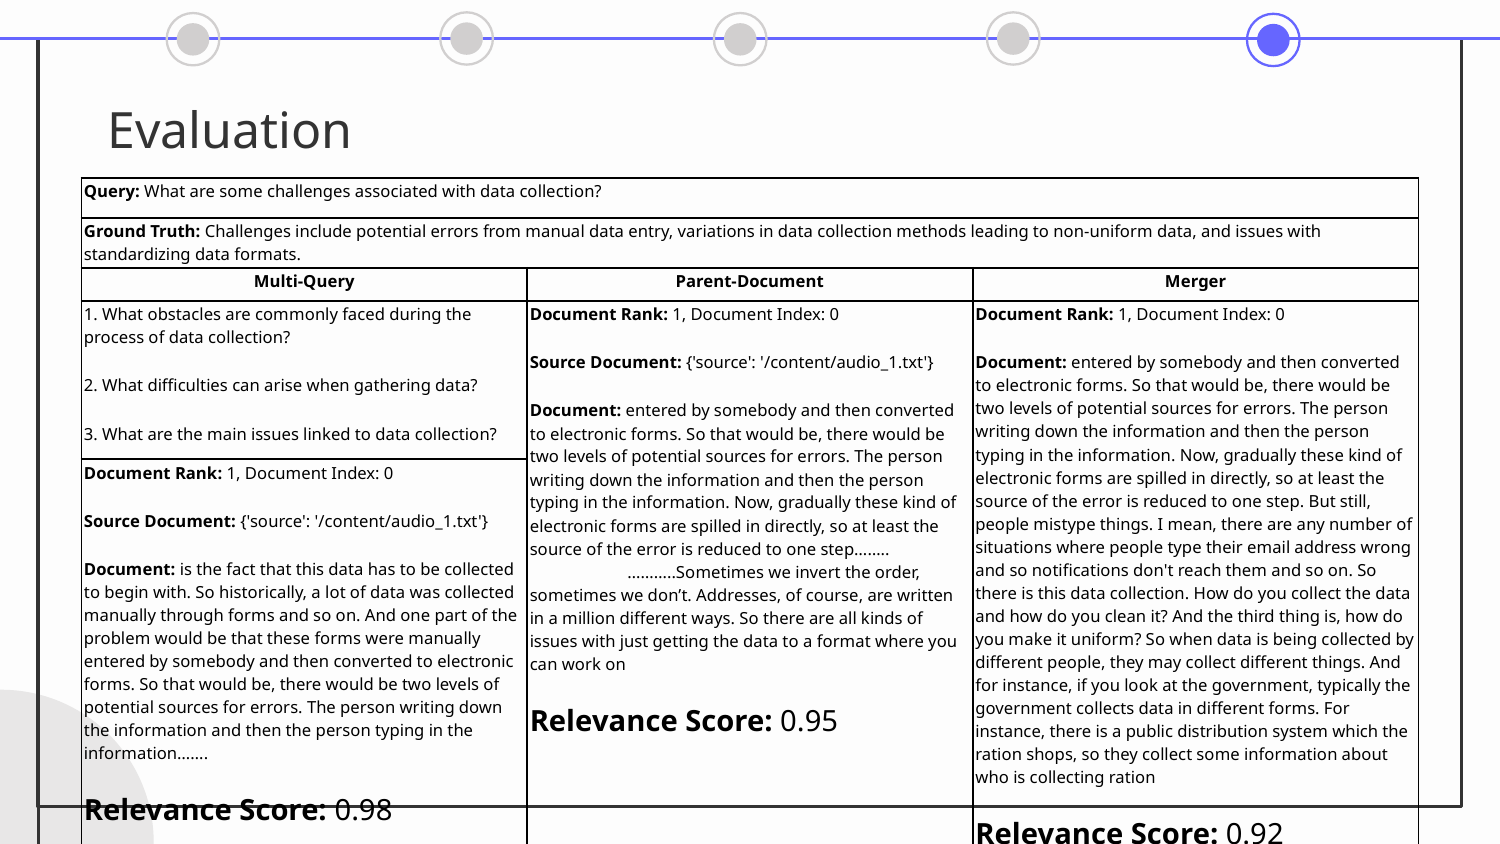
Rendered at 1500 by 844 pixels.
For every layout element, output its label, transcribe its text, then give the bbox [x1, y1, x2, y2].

table_cell Document Rank: 1, Document Index: 0 Source Document: {'source': '/content/audio_1.txt'} Document: entered by somebody and then converted to electronic forms. So that would be, there would be two levels of potential sources for errors. The person writing down the information and then the person typing in the information. Now, gradually these kind of electronic forms are spilled in directly, so at least the source of the error is reduced to one step…….. ………..Sometimes we invert the order, sometimes we don’t. Addresses, of course, are written in a million different ways. So there are all kinds of issues with just getting the data to a format where you can work on Relevance Score: 0.95 [528, 302, 972, 844]
table_cell Merger [974, 269, 1418, 300]
table_cell Parent-Document [528, 269, 972, 300]
table_cell Document Rank: 1, Document Index: 0 Source Document: {'source': '/content/audio_1.txt'} Document: is the fact that this data has to be collected to begin with. So historically, a lot of data was collected manually through forms and so on. And one part of the problem would be that these forms were manually entered by somebody and then converted to electronic forms. So that would be, there would be two levels of potential sources for errors. The person writing down the information and then the person typing in the information……. Relevance Score: 0.98 [82, 460, 526, 844]
table_cell Document Rank: 1, Document Index: 0 Document: entered by somebody and then converted to electronic forms. So that would be, there would be two levels of potential sources for errors. The person writing down the information and then the person typing in the information. Now, gradually these kind of electronic forms are spilled in directly, so at least the source of the error is reduced to one step. But still, people mistype things. I mean, there are any number of situations where people type their email address wrong and so notifications don't reach them and so on. So there is this data collection. How do you collect the data and how do you clean it? And the third thing is, how do you make it uniform? So when data is being collected by different people, they may collect different things. And for instance, if you look at the government, typically the government collects data in different forms. For instance, there is a public distribution system which the ration shops, so they collect some information about who is collecting ration Relevance Score: 0.92 [974, 302, 1418, 844]
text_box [0, 10, 1500, 68]
title Evaluation [92, 83, 1358, 177]
table_cell Multi-Query [82, 269, 526, 300]
table_header Query: What are some challenges associated with data collection? [82, 179, 1418, 217]
table_cell Ground Truth: Challenges include potential errors from manual data entry, variations in data collection methods leading to non-uniform data, and issues with standardizing data formats. [82, 219, 1418, 267]
table_cell 1. What obstacles are commonly faced during the process of data collection? 2. What difficulties can arise when gathering data? 3. What are the main issues linked to data collection? [82, 302, 526, 458]
